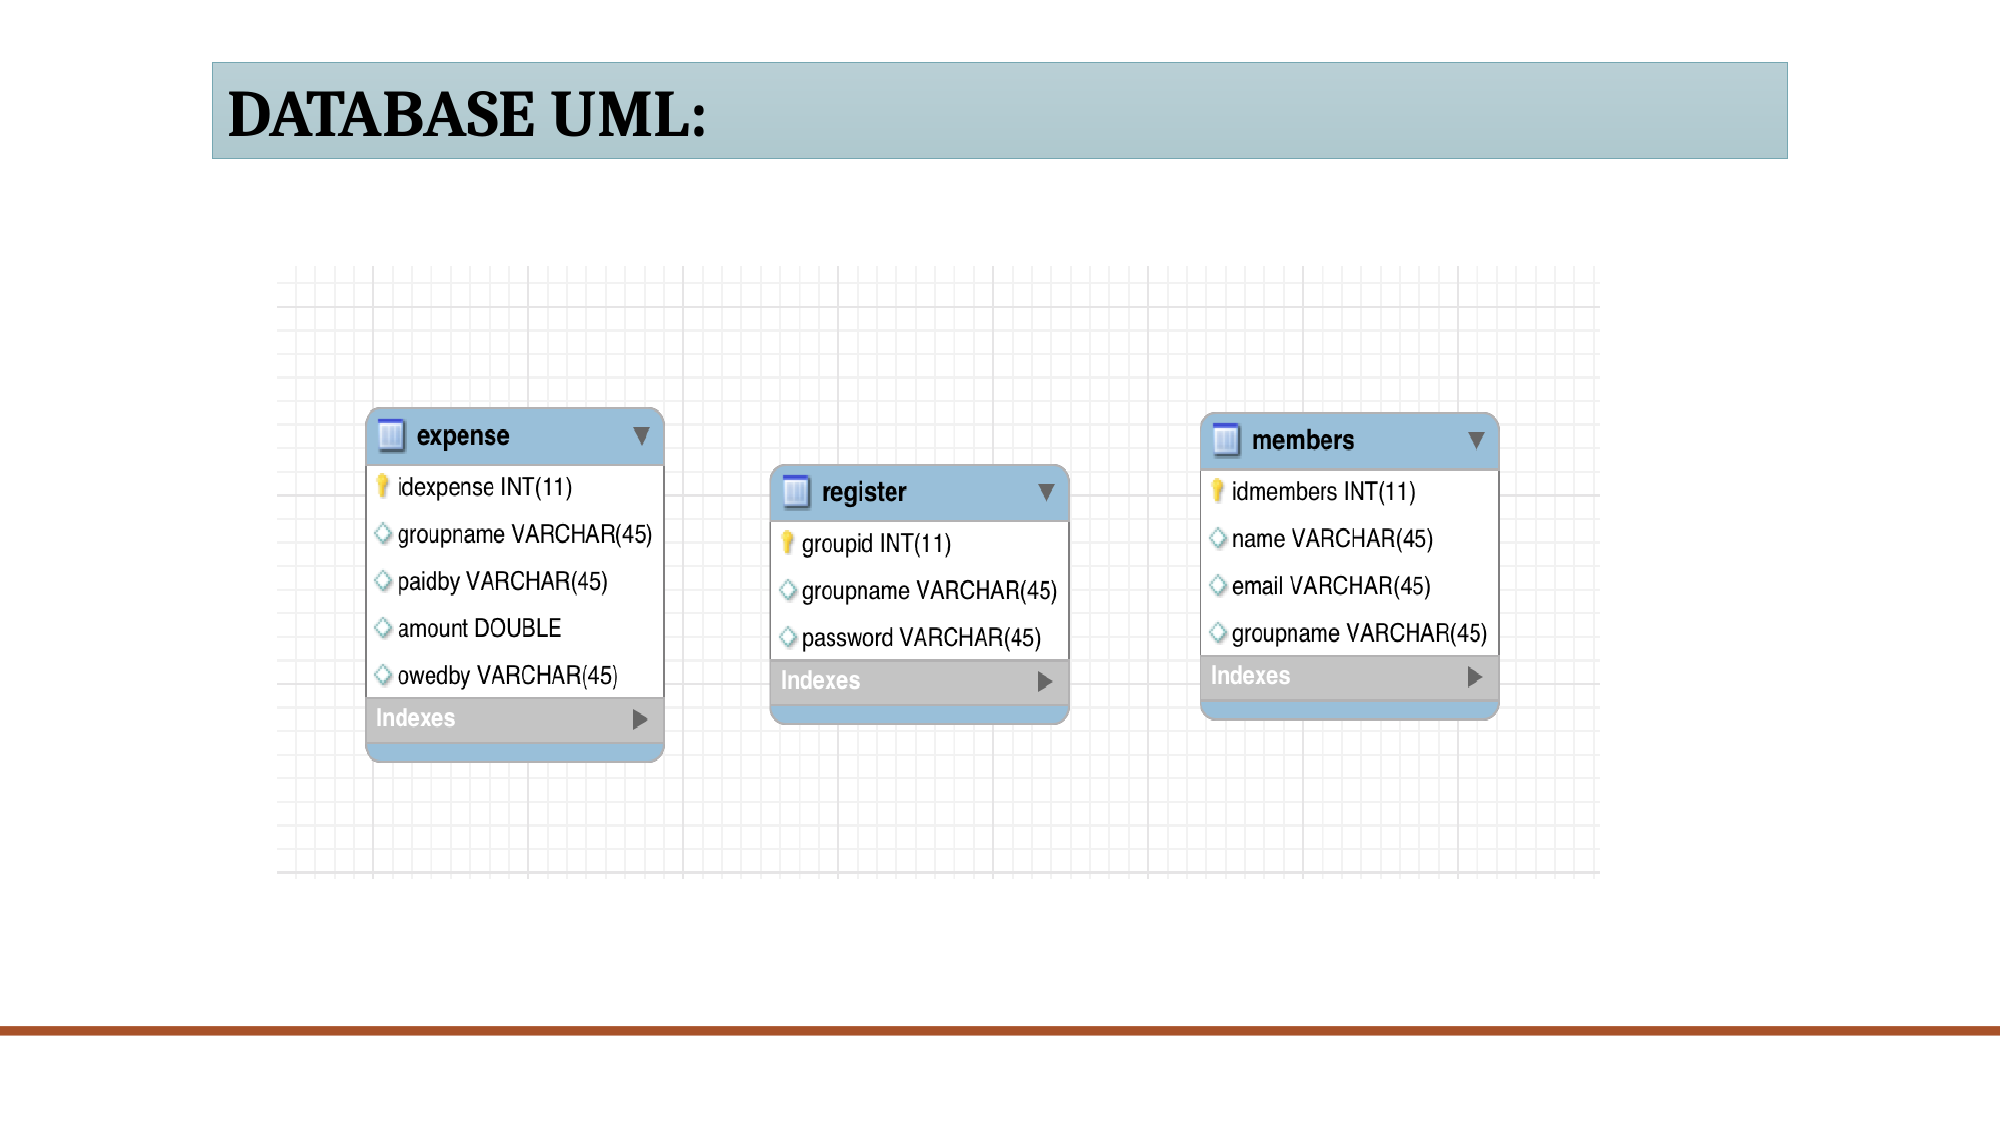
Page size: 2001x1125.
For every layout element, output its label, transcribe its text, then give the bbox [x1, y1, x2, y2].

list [253, 223, 1605, 943]
title Database UML: [212, 62, 1788, 159]
